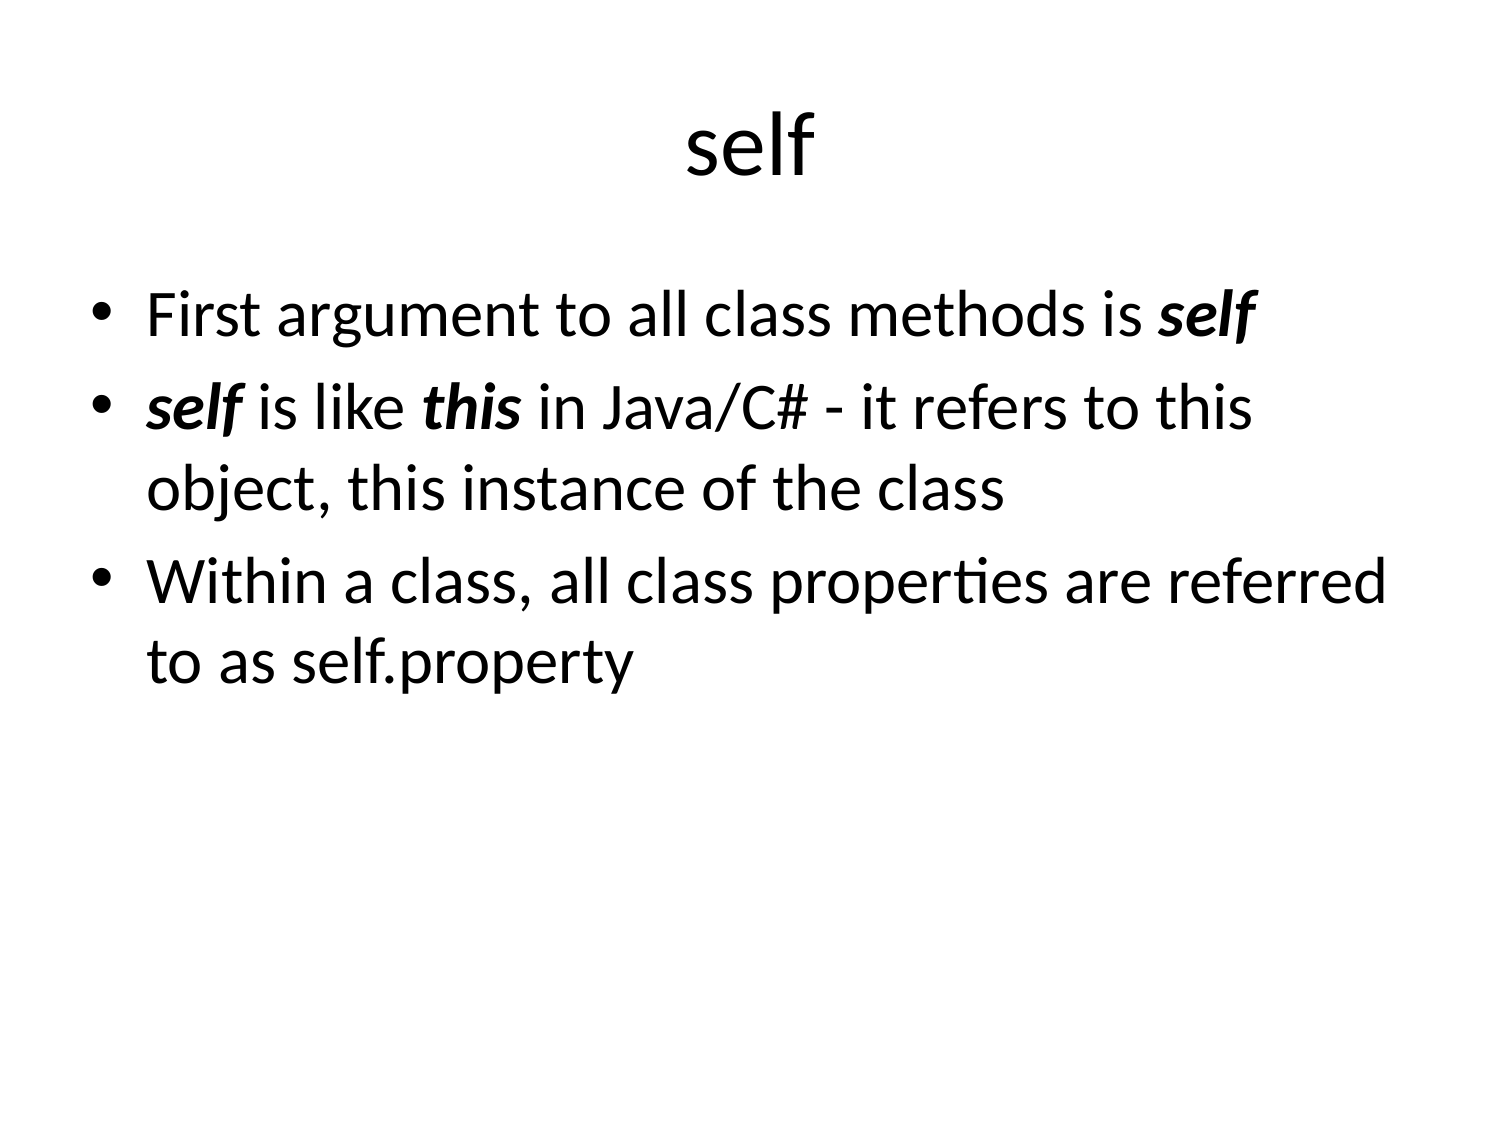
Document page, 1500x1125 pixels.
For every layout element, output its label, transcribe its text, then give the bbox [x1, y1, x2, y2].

list First argument to all class methods is self self is like this in Java/C# - it refers to this object, this instance of the class Within a class, all class properties are referred to as self.property [75, 262, 1425, 1005]
title self [75, 45, 1425, 233]
